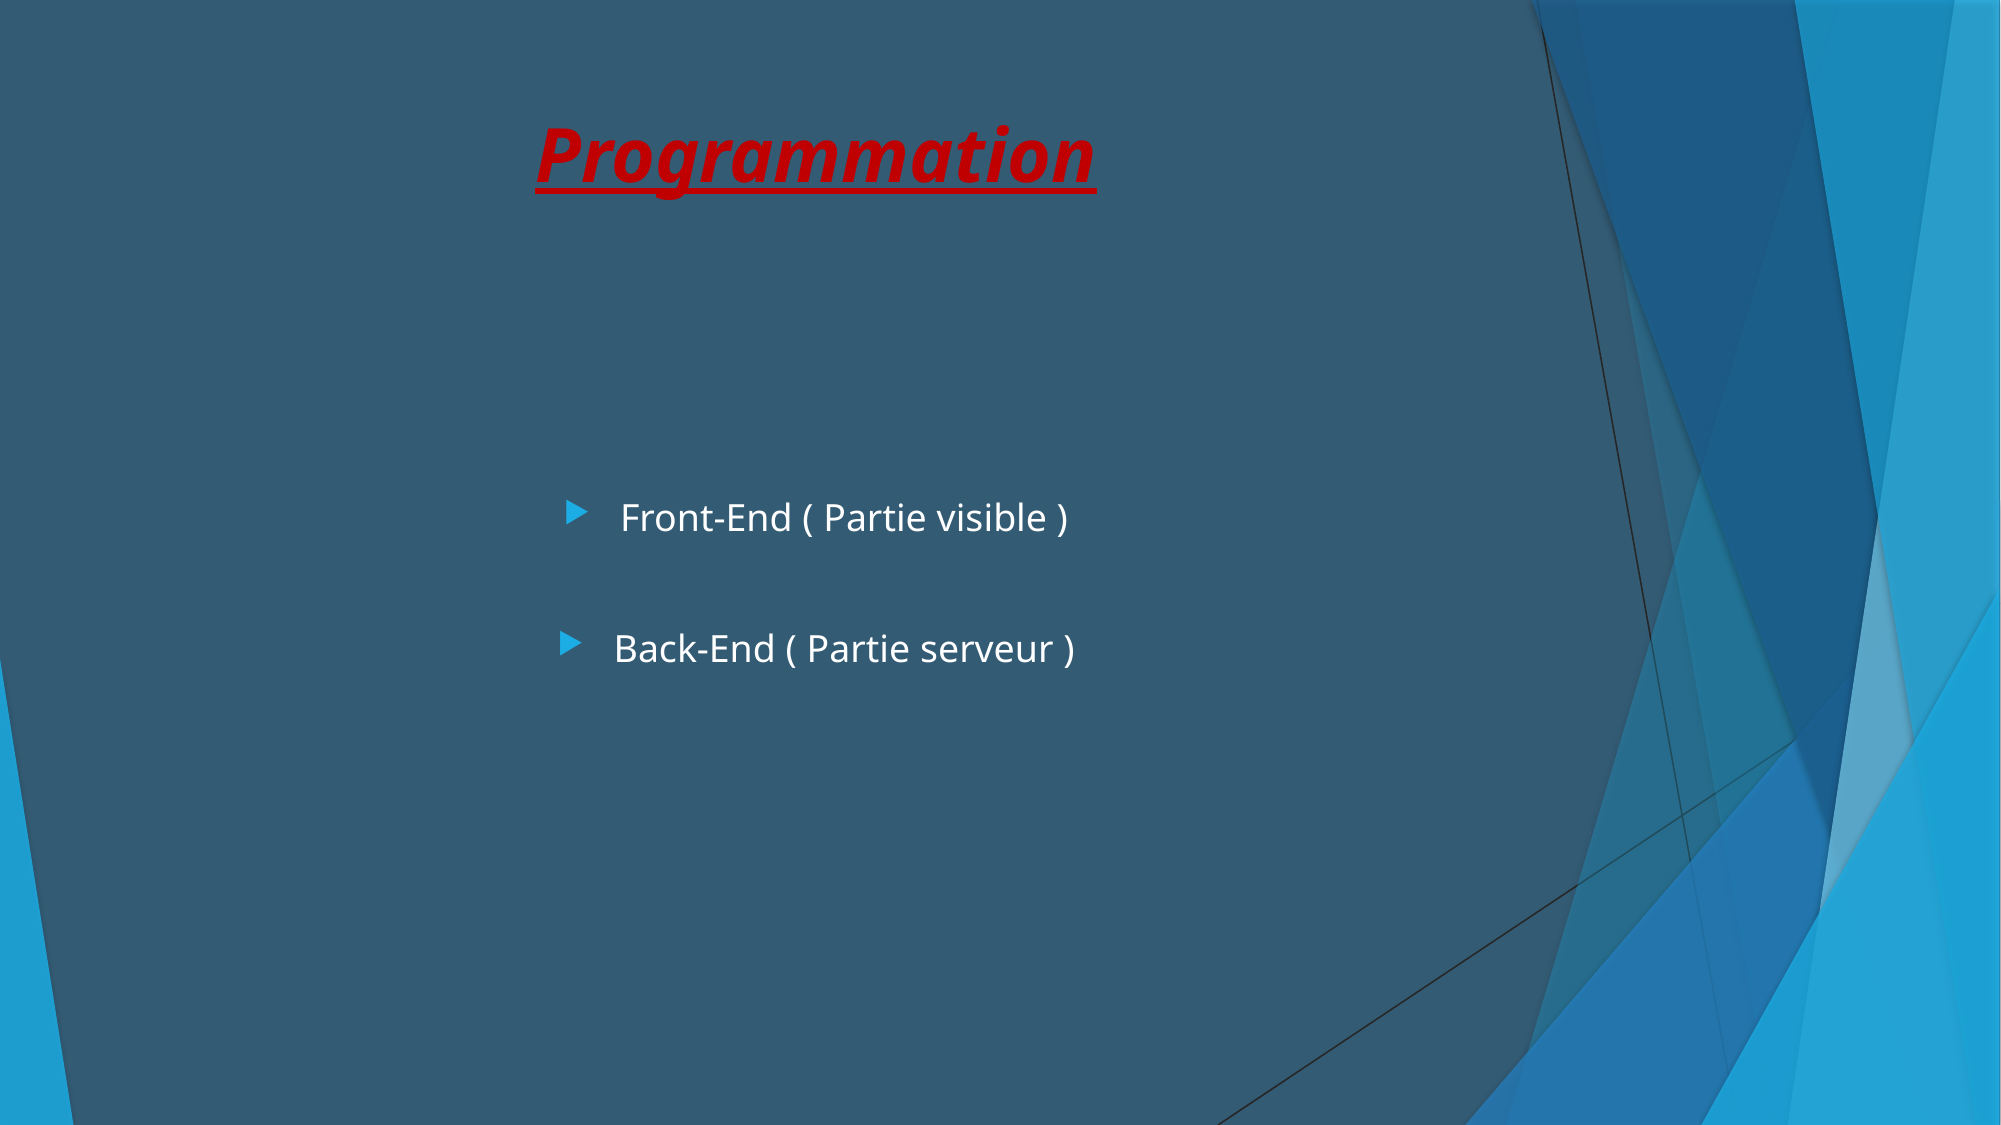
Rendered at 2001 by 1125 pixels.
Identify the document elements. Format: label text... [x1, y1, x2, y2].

list Front-End ( Partie visible ) Back-End ( Partie serveur ) [111, 354, 1522, 992]
title Programmation [111, 99, 1522, 317]
